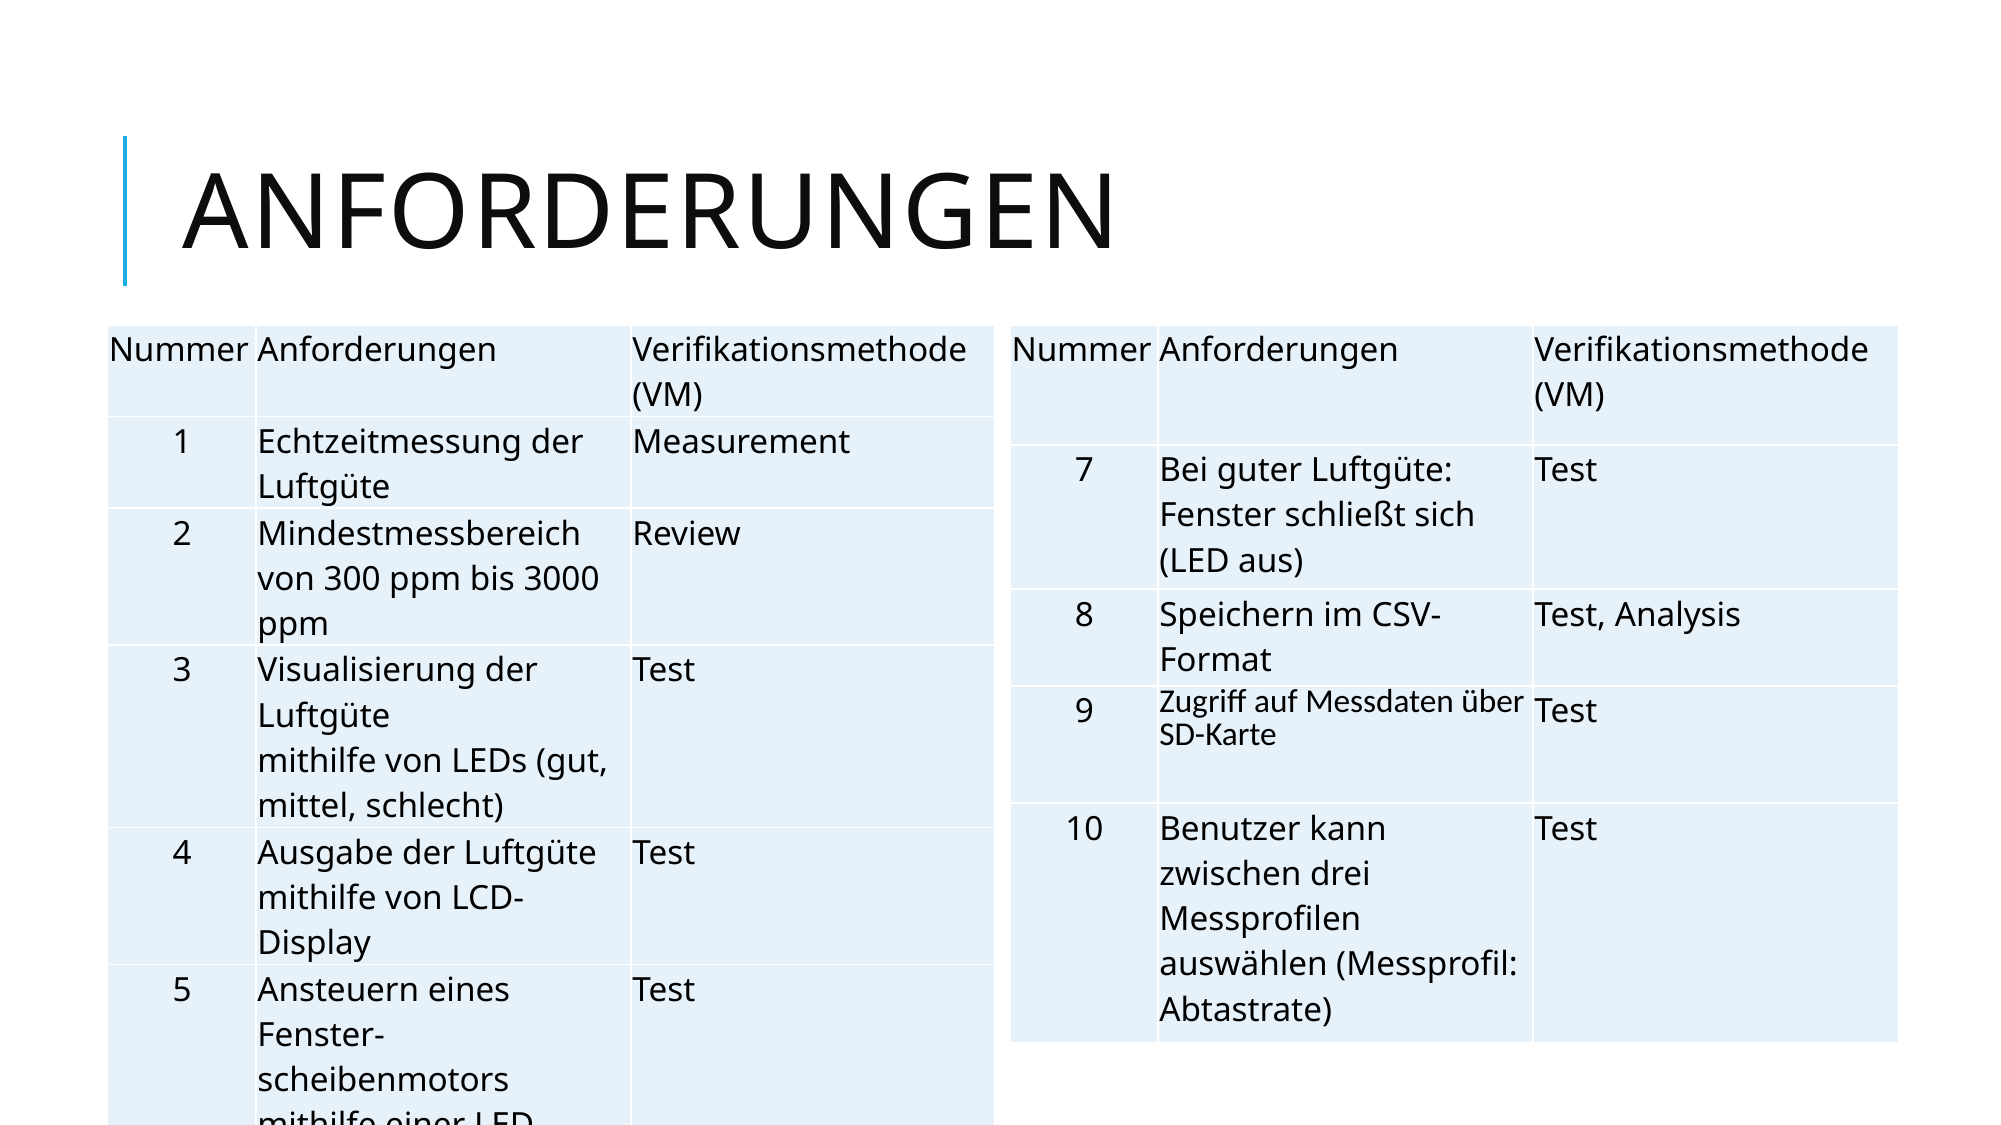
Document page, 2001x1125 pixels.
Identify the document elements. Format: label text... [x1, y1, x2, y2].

table_header Verifikationsmethode (VM) [632, 326, 994, 416]
table_header Nummer [1011, 326, 1157, 444]
table_cell Speichern im CSV-Format [1159, 590, 1532, 685]
table_cell 10 [1011, 804, 1157, 1042]
table_header Verifikationsmethode (VM) [1534, 326, 1898, 444]
table_cell 5 [108, 965, 255, 1125]
table_cell Echtzeitmessung der Luftgüte [257, 417, 630, 507]
table_cell 8 [1011, 590, 1157, 685]
table_cell Zugriff auf Messdaten über SD-Karte [1159, 687, 1532, 802]
table_cell Mindestmessbereich von 300 ppm bis 3000 ppm [257, 509, 630, 644]
table_cell 2 [108, 509, 255, 644]
table_cell Benutzer kann zwischen drei Messprofilen auswählen (Messprofil: Abtastrate) [1159, 804, 1532, 1042]
table_cell Test [632, 646, 994, 827]
table_cell Test [1534, 446, 1898, 588]
table_header Anforderungen [257, 326, 630, 416]
table_cell 4 [108, 828, 255, 964]
table_cell Ausgabe der Luftgüte mithilfe von LCD-Display [257, 828, 630, 964]
table_cell Review [632, 509, 994, 644]
table_cell Visualisierung der Luftgüte mithilfe von LEDs (gut, mittel, schlecht) [257, 646, 630, 827]
title Anforderungen [168, 96, 1763, 342]
table_cell Test [1534, 804, 1898, 1042]
table_cell Test [632, 828, 994, 964]
table_cell Ansteuern eines Fenster- scheibenmotors mithilfe einer LED simulieren [257, 965, 630, 1125]
table_header Nummer [108, 326, 255, 416]
table_cell Measurement [632, 417, 994, 507]
table_cell 3 [108, 646, 255, 827]
table_header Anforderungen [1159, 326, 1532, 444]
table_cell Bei guter Luftgüte: Fenster schließt sich (LED aus) [1159, 446, 1532, 588]
table_cell Test, Analysis [1534, 590, 1898, 685]
table_cell 9 [1011, 687, 1157, 802]
table_cell Test [632, 965, 994, 1125]
table_cell 1 [108, 417, 255, 507]
table_cell 7 [1011, 446, 1157, 588]
table_cell Test [1534, 687, 1898, 802]
